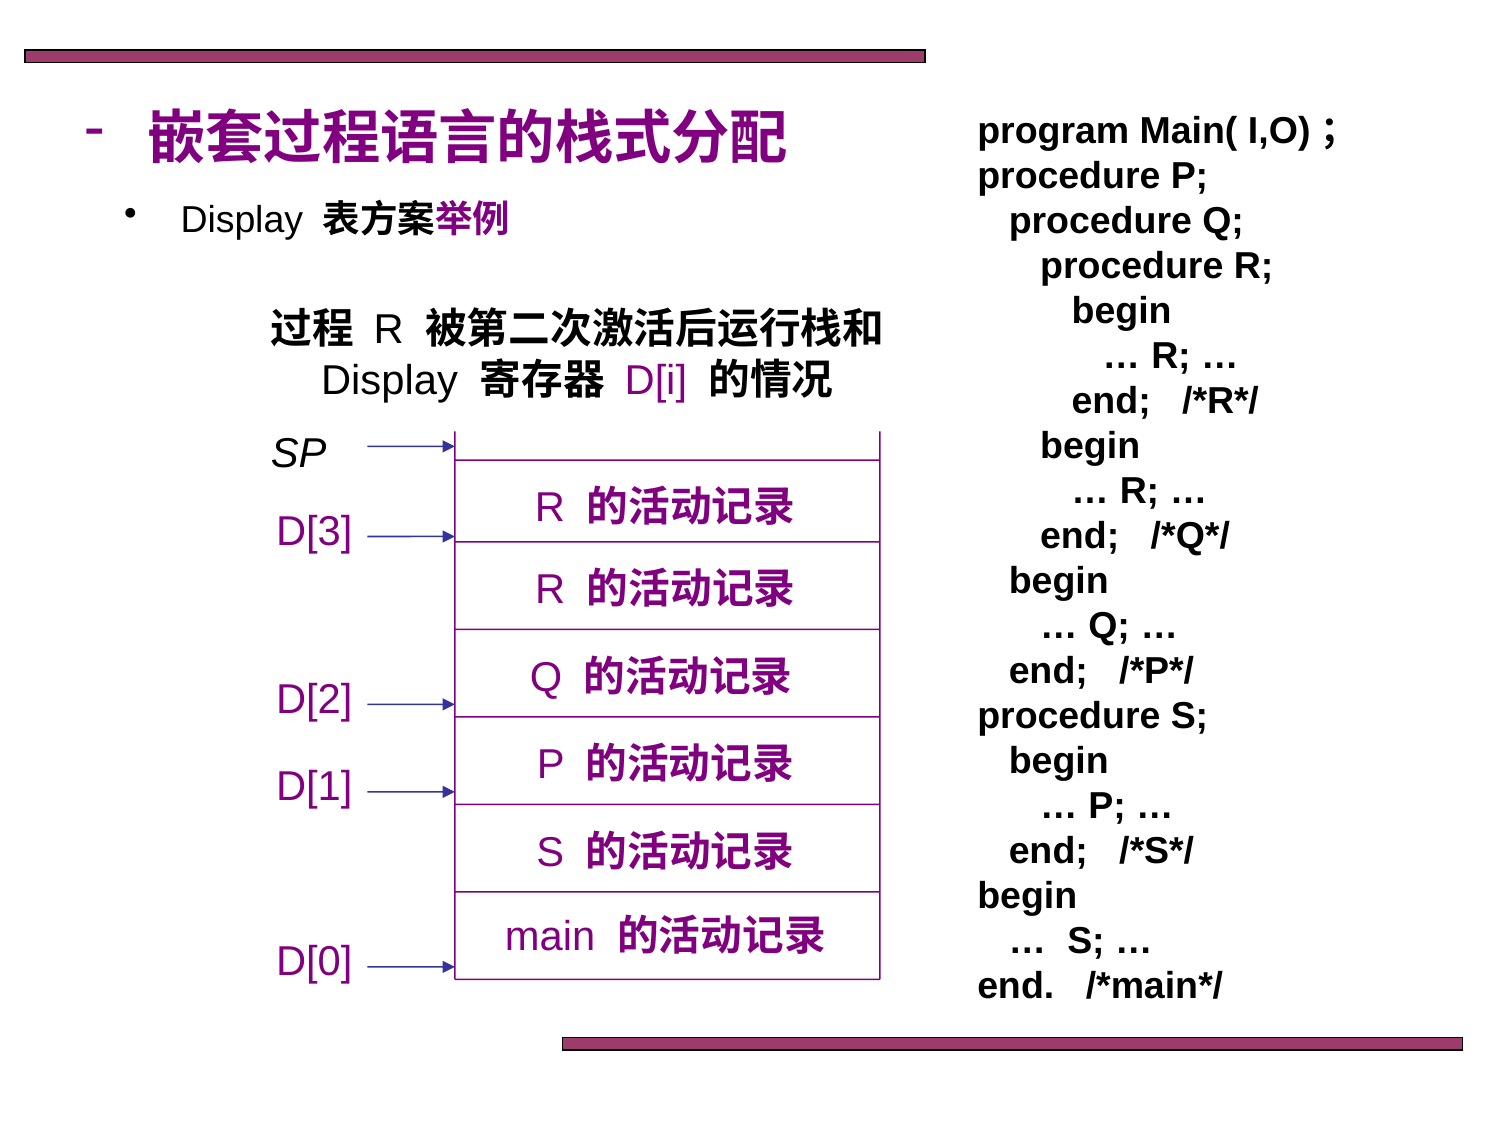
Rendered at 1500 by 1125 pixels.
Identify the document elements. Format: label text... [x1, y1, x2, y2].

text_box S 的活动记录 [463, 816, 868, 882]
text_box [368, 960, 455, 974]
text_box 嵌套过程语言的栈式分配 Display 表方案举例 [69, 92, 864, 248]
text_box Q 的活动记录 [454, 641, 868, 707]
text_box program Main( I,O)； procedure P; procedure Q; procedure R; begin … R; … end; /*R*/ begin … R; … end; /*Q*/ begin … Q; … end; /*P*/ procedure S; begin … P; … end; /*S*/ begin … S; … end. /*main*/ [962, 99, 1375, 1014]
text_box [368, 698, 455, 711]
text_box R 的活动记录 [463, 554, 868, 620]
text_box D[2] [261, 664, 368, 730]
text_box R 的活动记录 [463, 472, 868, 538]
text_box [368, 785, 455, 799]
text_box P 的活动记录 [463, 729, 868, 795]
text_box SP [229, 418, 368, 484]
text_box D[1] [261, 751, 368, 817]
text_box D[3] [261, 496, 368, 562]
text_box D[0] [261, 926, 368, 992]
text_box 过程 R 被第二次激活后运行栈和 Display 寄存器 D[i] 的情况 [255, 294, 900, 410]
text_box main 的活动记录 [463, 901, 868, 967]
text_box [368, 530, 455, 543]
text_box [368, 440, 455, 453]
